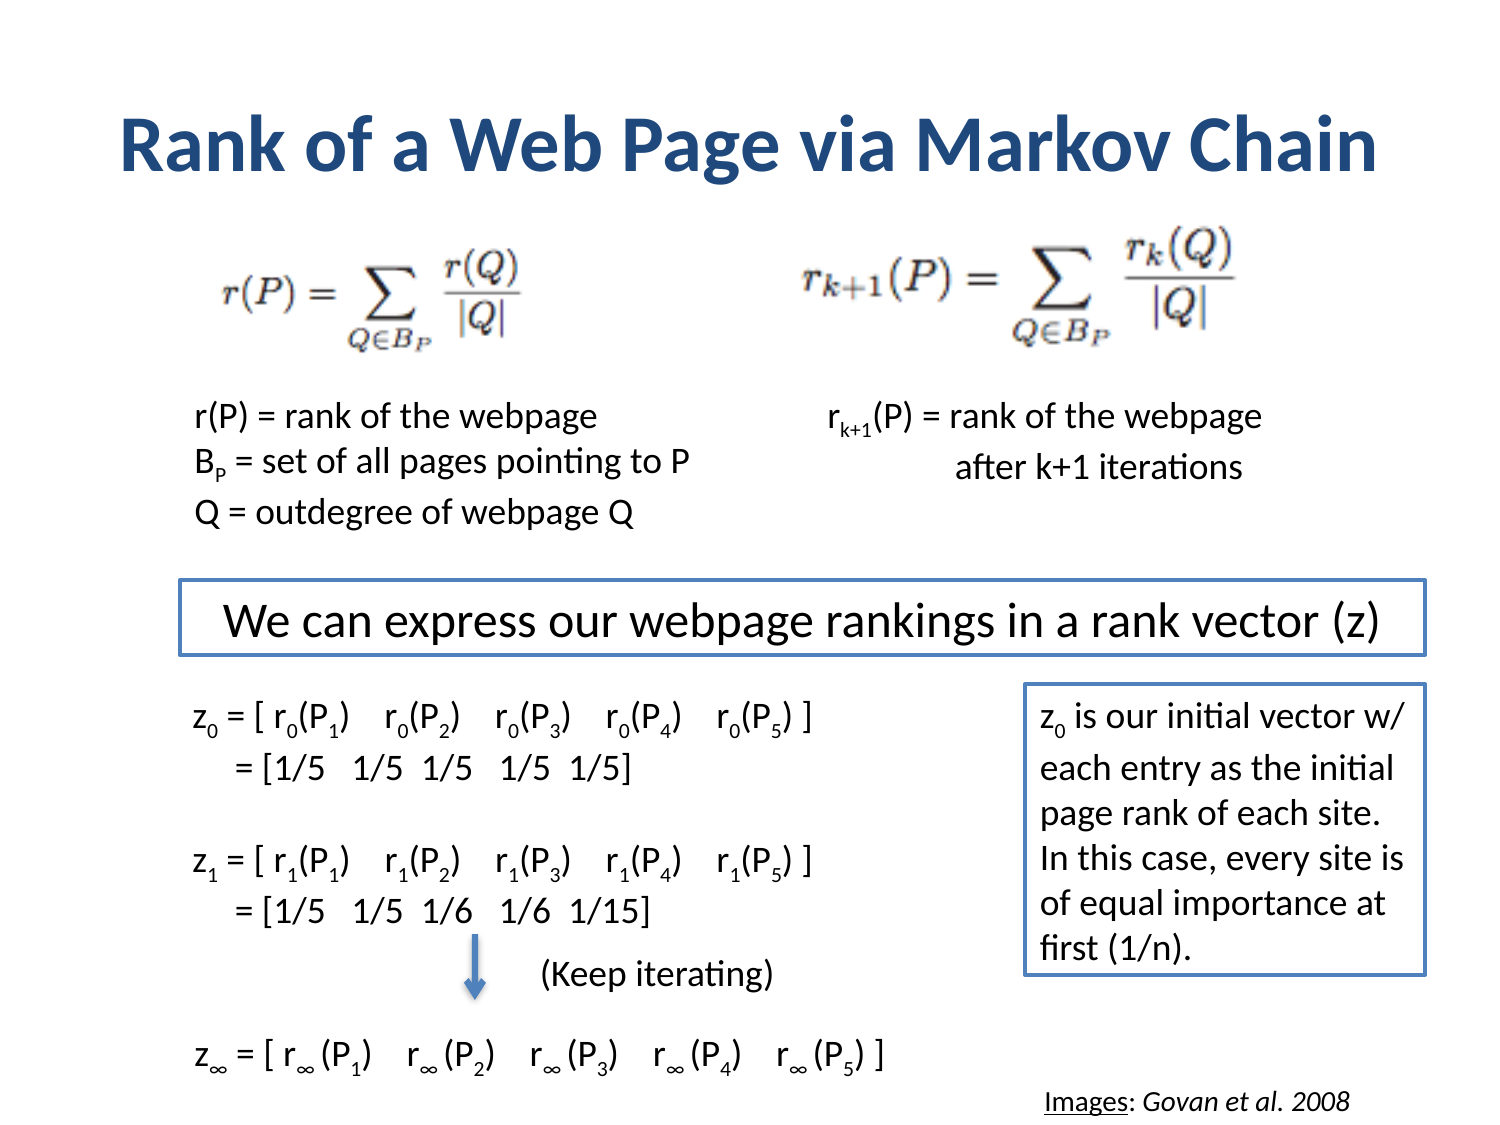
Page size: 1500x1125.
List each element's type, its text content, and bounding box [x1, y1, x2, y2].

text_box z∞ = [ r∞ (P1) r∞ (P2) r∞ (P3) r∞ (P4) r∞ (P5) ] [179, 1022, 1003, 1125]
text_box Images: Govan et al. 2008 [1029, 1075, 1366, 1125]
text_box r(P) = rank of the webpage BP = set of all pages pointing to P Q = outdegree of webpage Q [179, 383, 750, 578]
text_box rk+1(P) = rank of the webpage after k+1 iterations [812, 383, 1363, 495]
picture [777, 199, 1273, 384]
text_box z0 is our initial vector w/ each entry as the initial page rank of each site. In this case, every site is of equal importance at first (1/n). [1023, 682, 1427, 977]
text_box (Keep iterating) [525, 941, 861, 1002]
picture [179, 199, 561, 384]
text_box z1 = [ r1(P1) r1(P2) r1(P3) r1(P4) r1(P5) ] = [1/5 1/5 1/6 1/6 1/15] [177, 827, 944, 984]
title Rank of a Web Page via Markov Chain [75, 45, 1425, 233]
text_box z0 = [ r0(P1) r0(P2) r0(P3) r0(P4) r0(P5) ] = [1/5 1/5 1/5 1/5 1/5] [177, 684, 861, 827]
text_box We can express our webpage rankings in a rank vector (z) [178, 578, 1427, 657]
